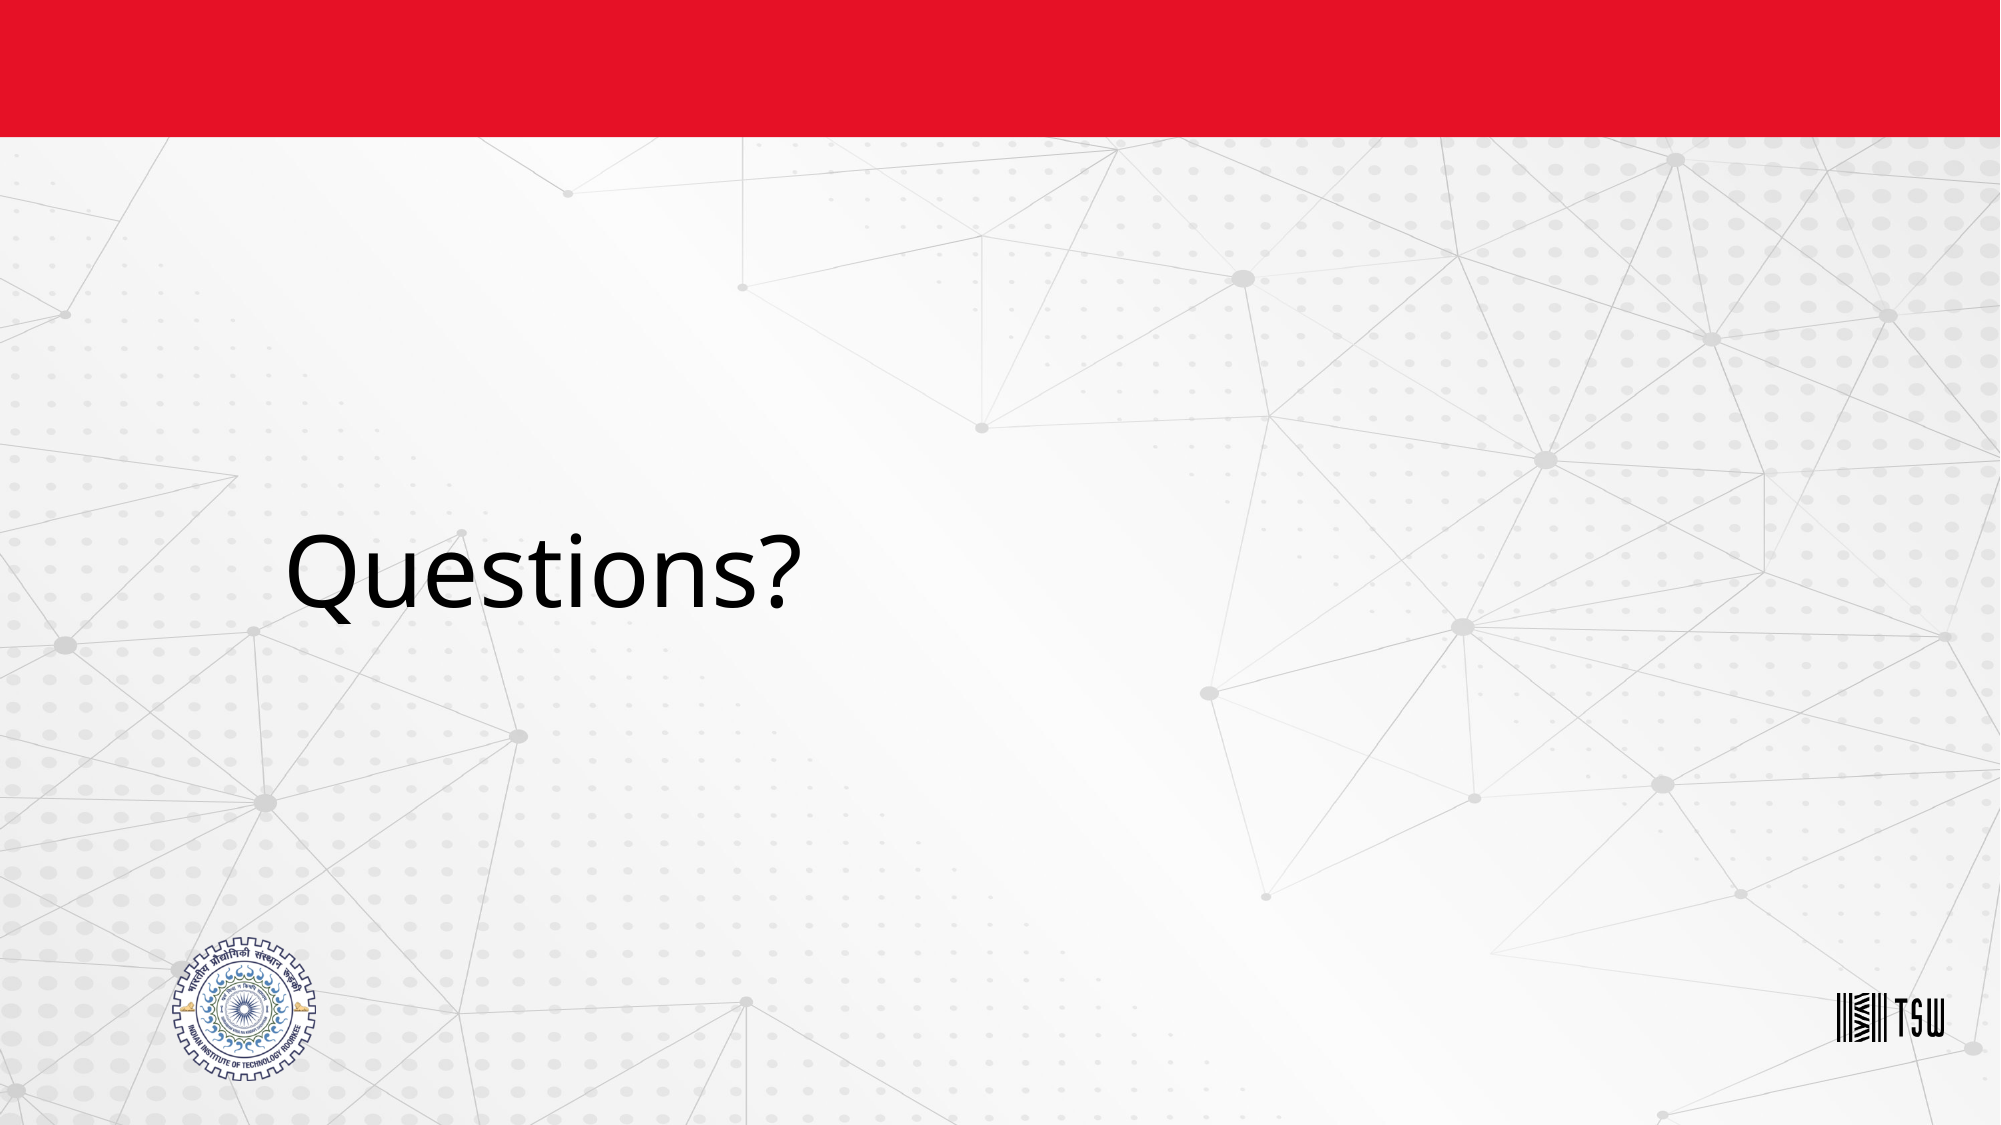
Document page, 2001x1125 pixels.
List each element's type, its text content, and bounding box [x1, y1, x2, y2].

picture [172, 937, 316, 1081]
title Questions? [268, 380, 1769, 637]
